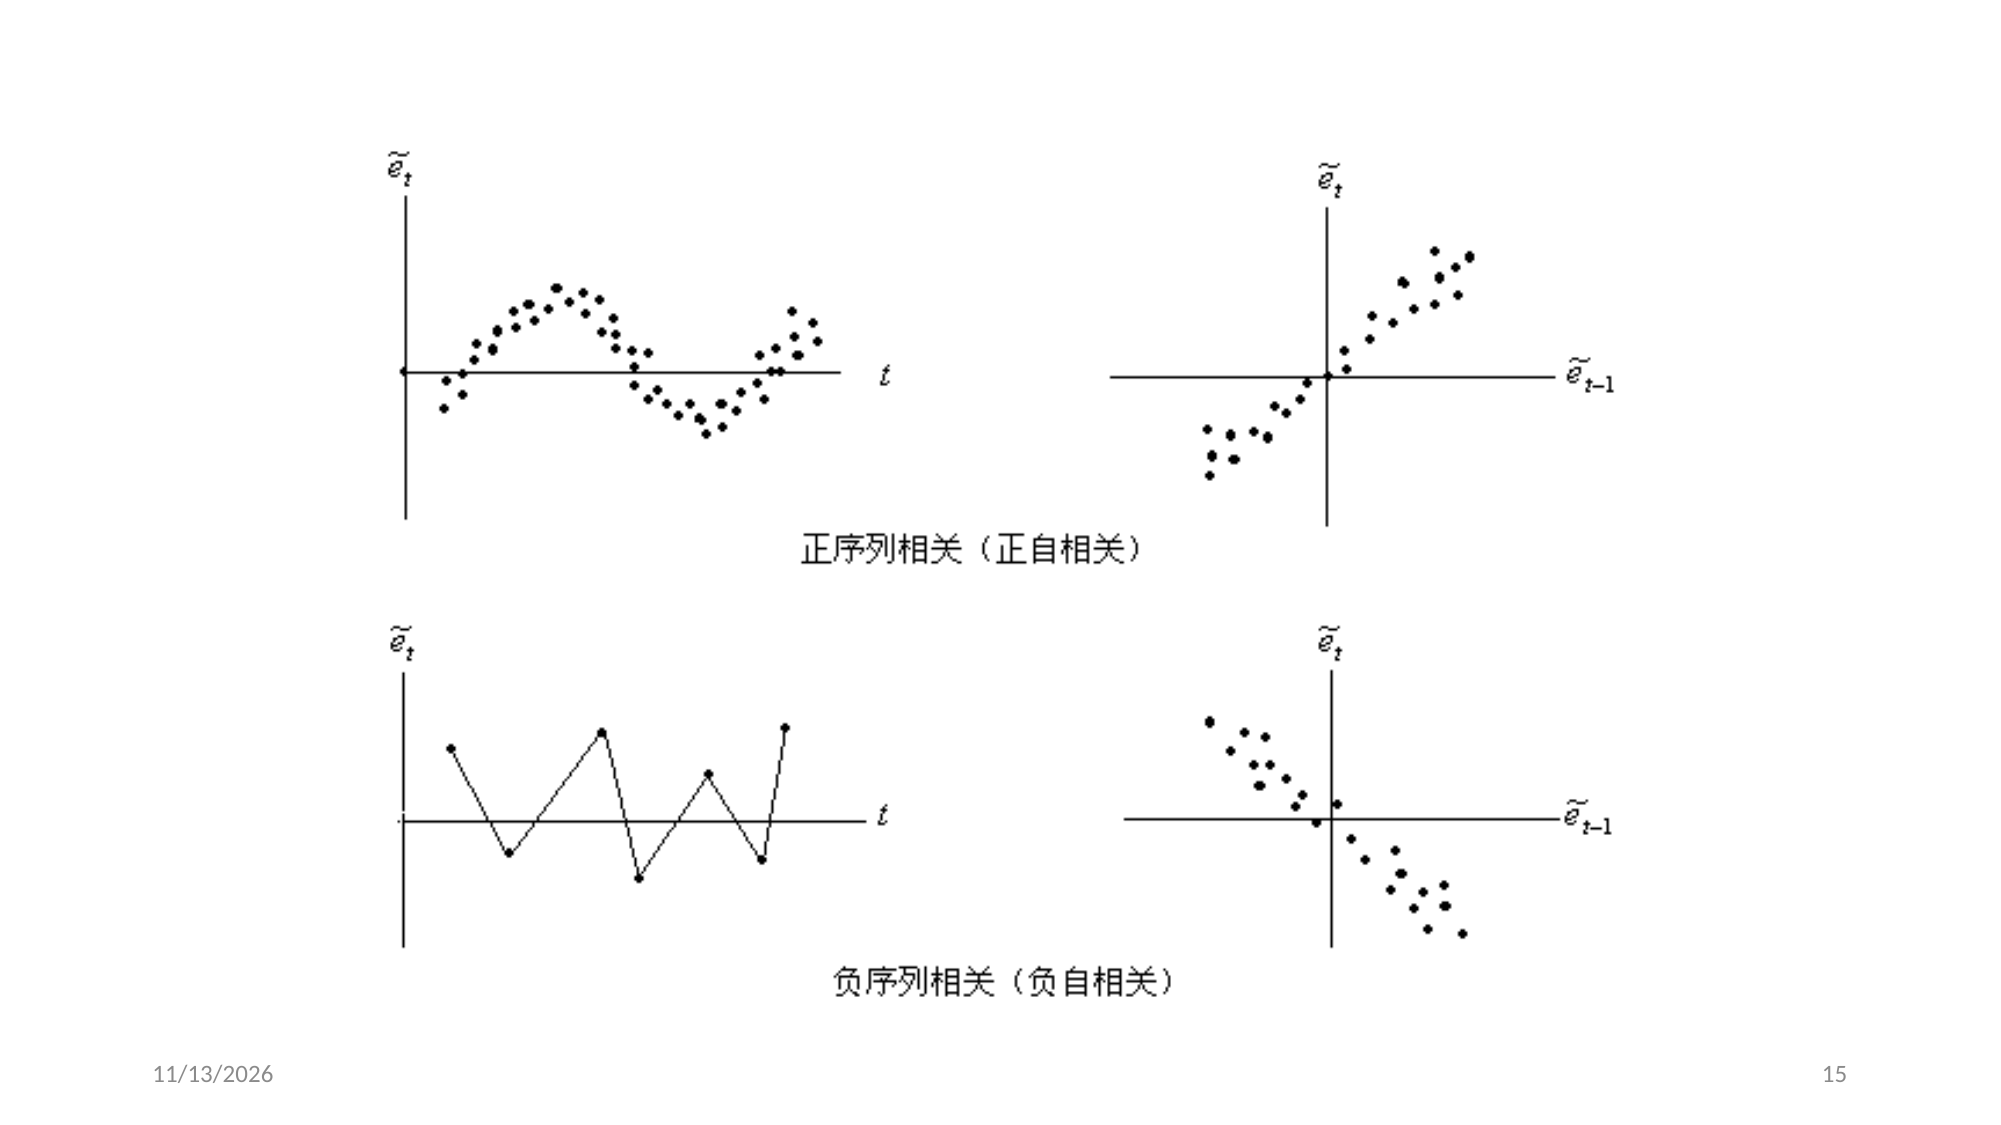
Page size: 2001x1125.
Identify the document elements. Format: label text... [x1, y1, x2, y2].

slide_number 15 [1412, 1042, 1863, 1103]
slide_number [137, 1042, 588, 1103]
picture [338, 113, 1700, 1034]
